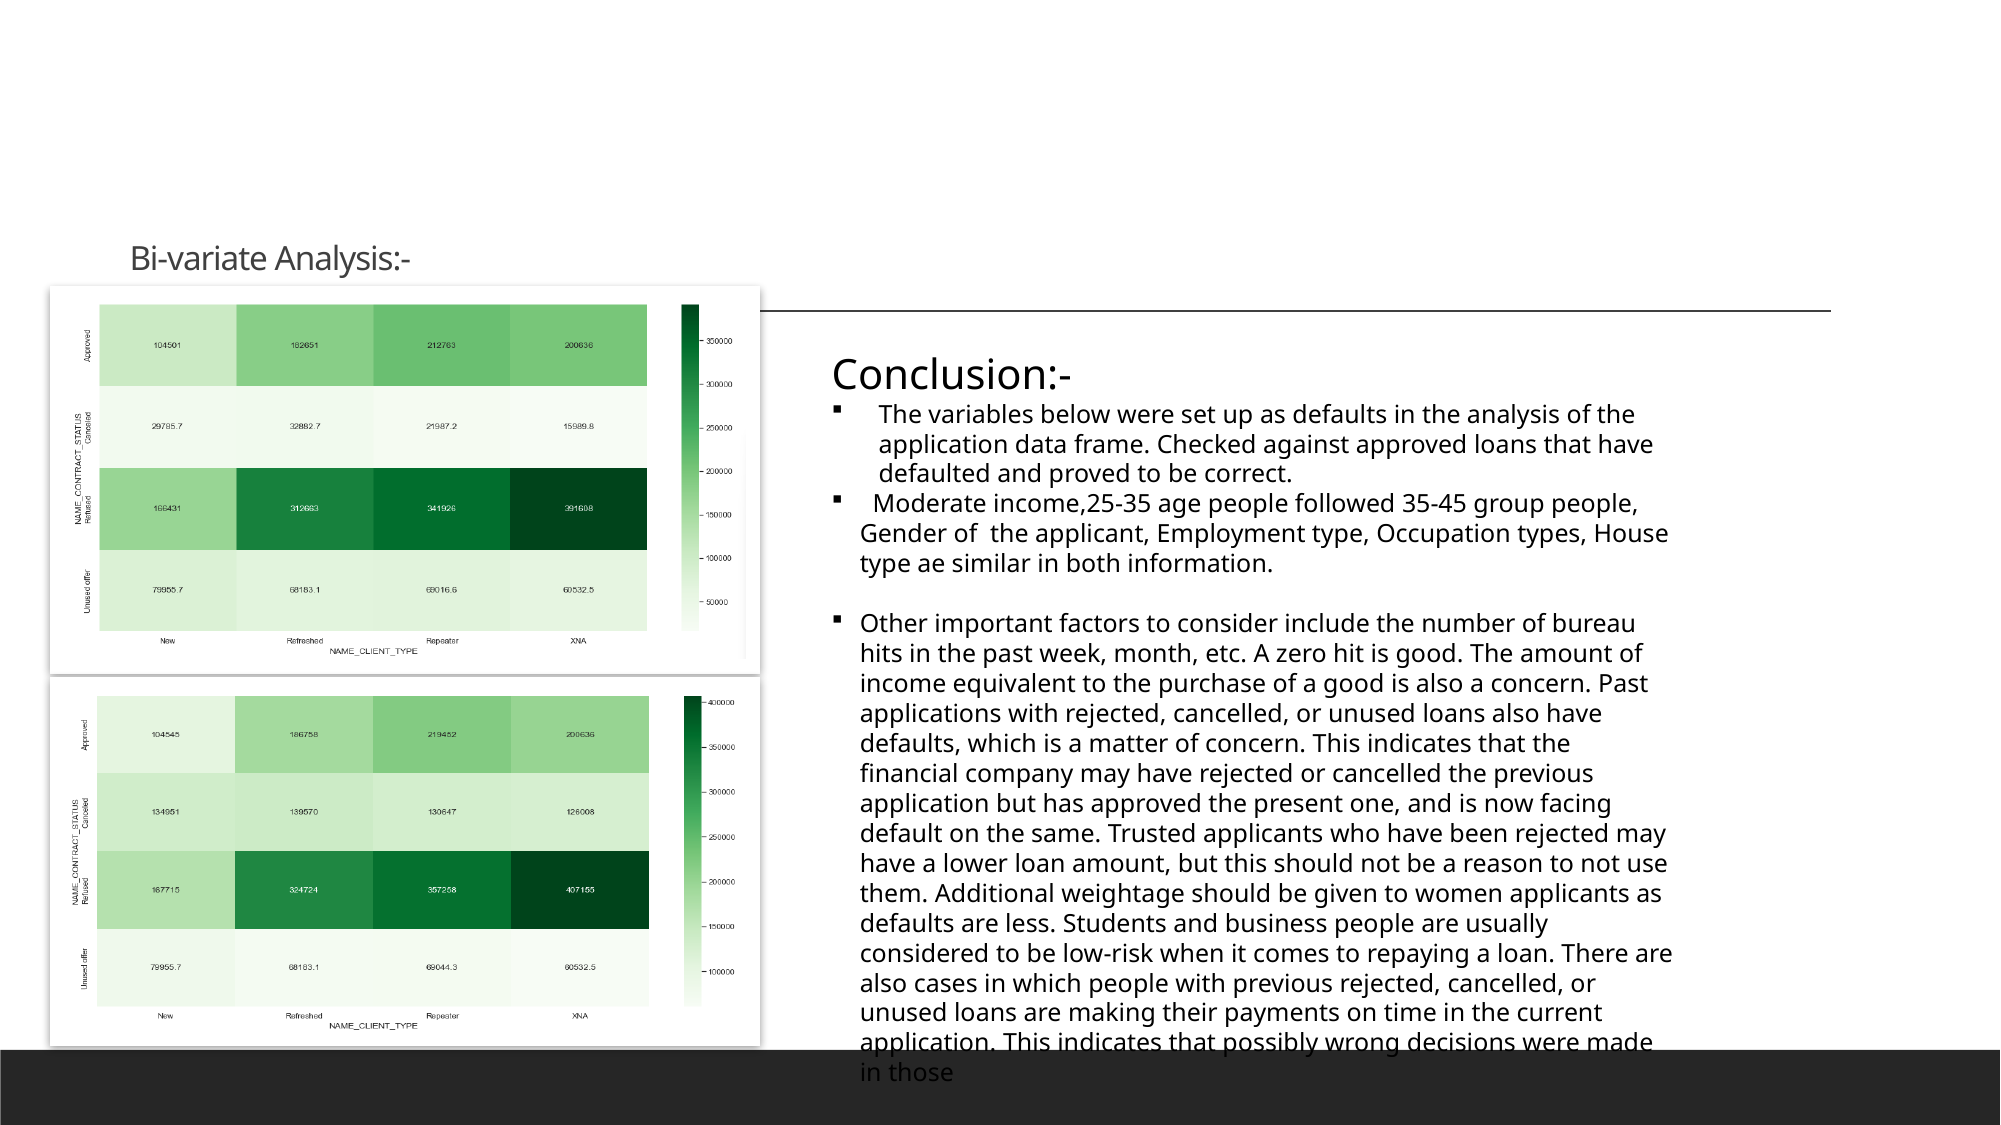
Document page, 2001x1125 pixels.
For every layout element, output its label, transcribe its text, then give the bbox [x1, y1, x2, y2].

picture [63, 691, 746, 1033]
text_box Conclusion:- The variables below were set up as defaults in the analysis of the application data frame. Checked against approved loans that have defaulted and proved to be correct. Moderate income,25-35 age people followed 35-45 group people, Gender of the applicant, Employment type, Occupation types, House type ae similar in both information. Other important factors to consider include the number of bureau hits in the past week, month, etc. A zero hit is good. The amount of income equivalent to the purchase of a good is also a concern. Past applications with rejected, cancelled, or unused loans also have defaults, which is a matter of concern. This indicates that the financial company may have rejected or cancelled the previous application but has approved the present one, and is now facing default on the same. Trusted applicants who have been rejected may have a lower loan amount, but this should not be a reason to not use them. Additional weightage should be given to women applicants as defaults are less. Students and business people are usually considered to be low-risk when it comes to repaying a loan. There are also cases in which people with previous rejected, cancelled, or unused loans are making their payments on time in the current application. This indicates that possibly wrong decisions were made in those [816, 340, 1692, 1095]
title Bi-variate Analysis:- [114, 47, 1830, 285]
picture [63, 300, 746, 660]
